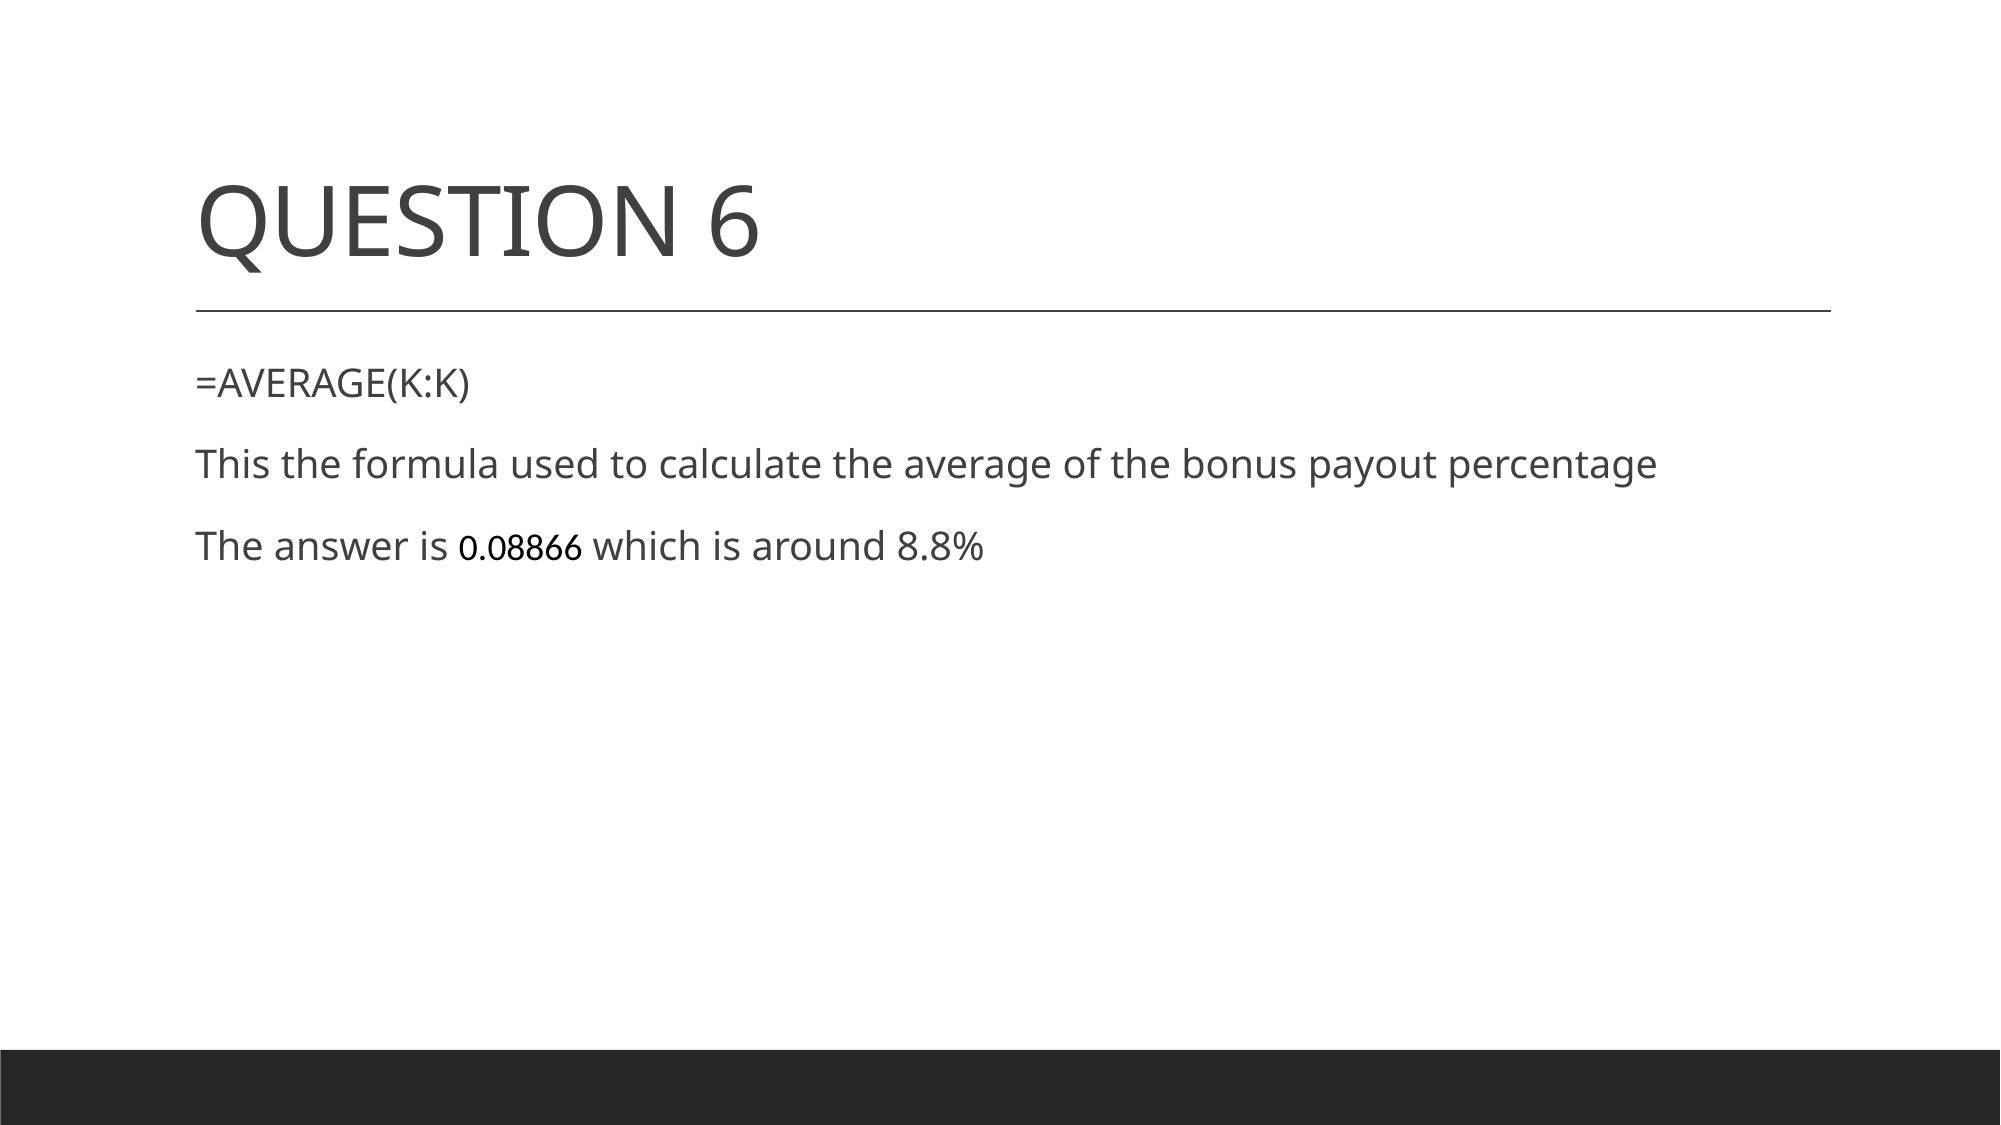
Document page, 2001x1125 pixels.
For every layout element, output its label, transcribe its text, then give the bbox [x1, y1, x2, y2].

title QUESTION 6 [180, 47, 1830, 285]
list =AVERAGE(K:K) This the formula used to calculate the average of the bonus payout percentage The answer is 0.08866 which is around 8.8% [180, 345, 1830, 963]
